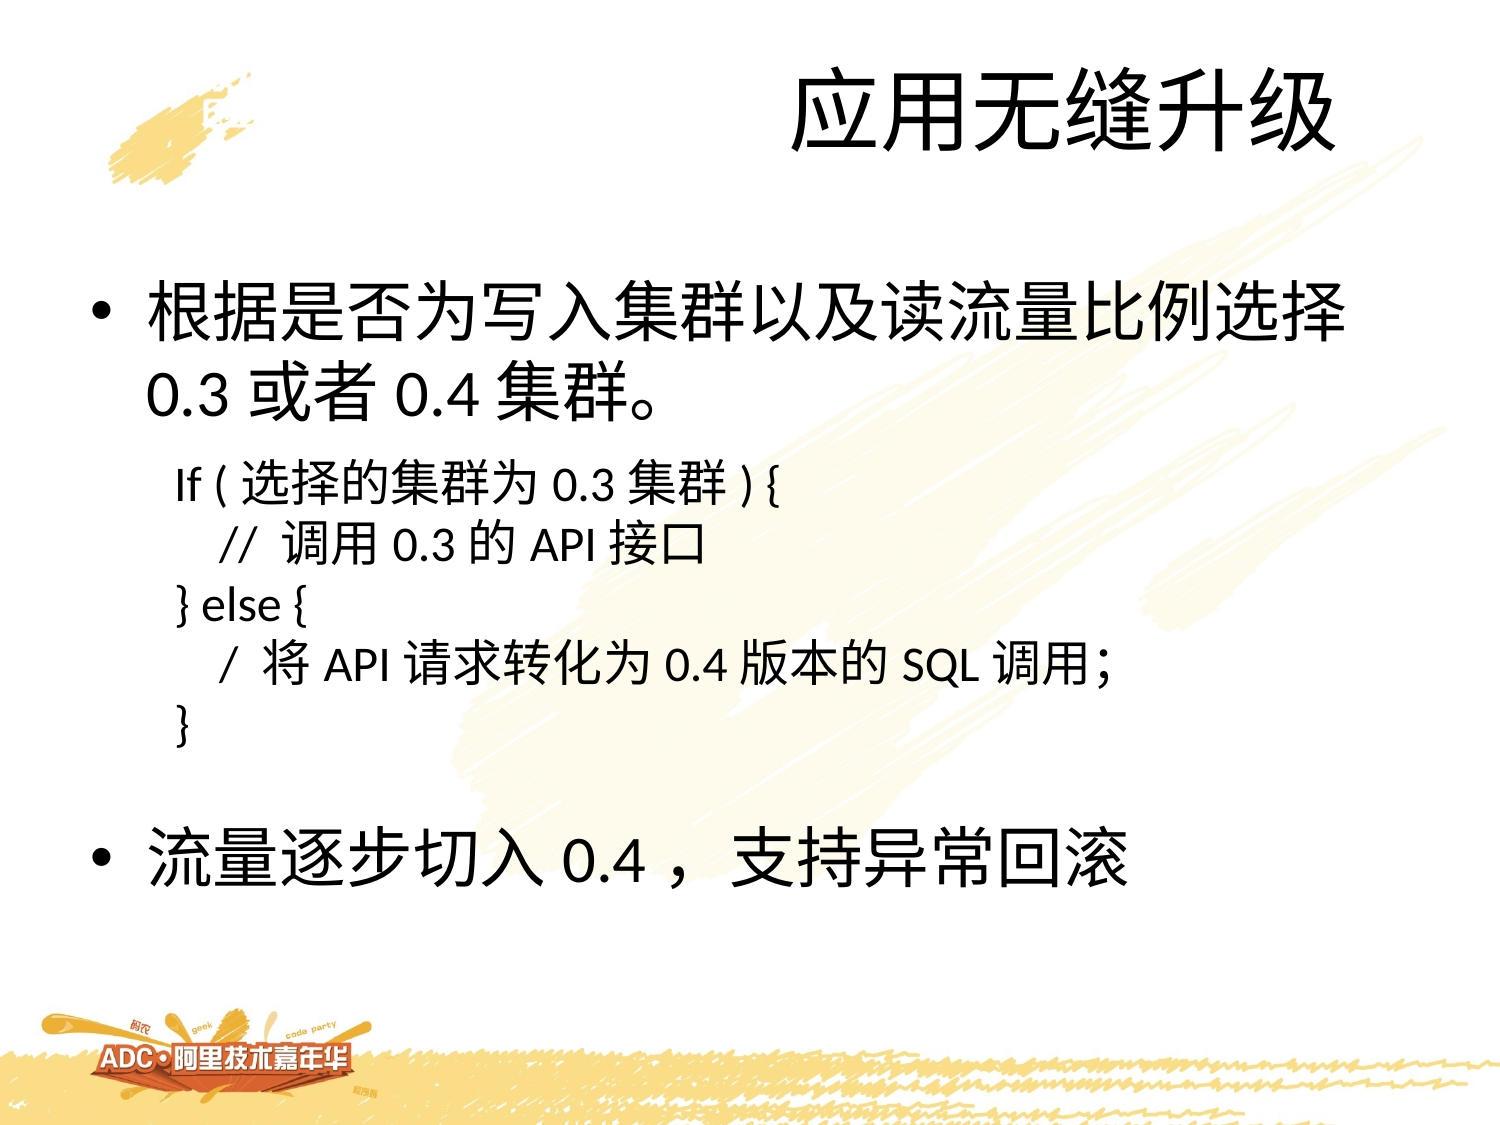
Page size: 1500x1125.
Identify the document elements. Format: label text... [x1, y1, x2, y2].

picture [0, 0, 1500, 1125]
text_box If (选择的集群为0.3集群) { // 调用0.3的API接口 } else { / 将API请求转化为0.4版本的SQL调用； } [159, 444, 1128, 759]
text_box 根据是否为写入集群以及读流量比例选择0.3或者0.4集群。 流量逐步切入0.4，支持异常回滚 [74, 262, 1425, 1005]
text_box 应用无缝升级 [702, 45, 1425, 173]
